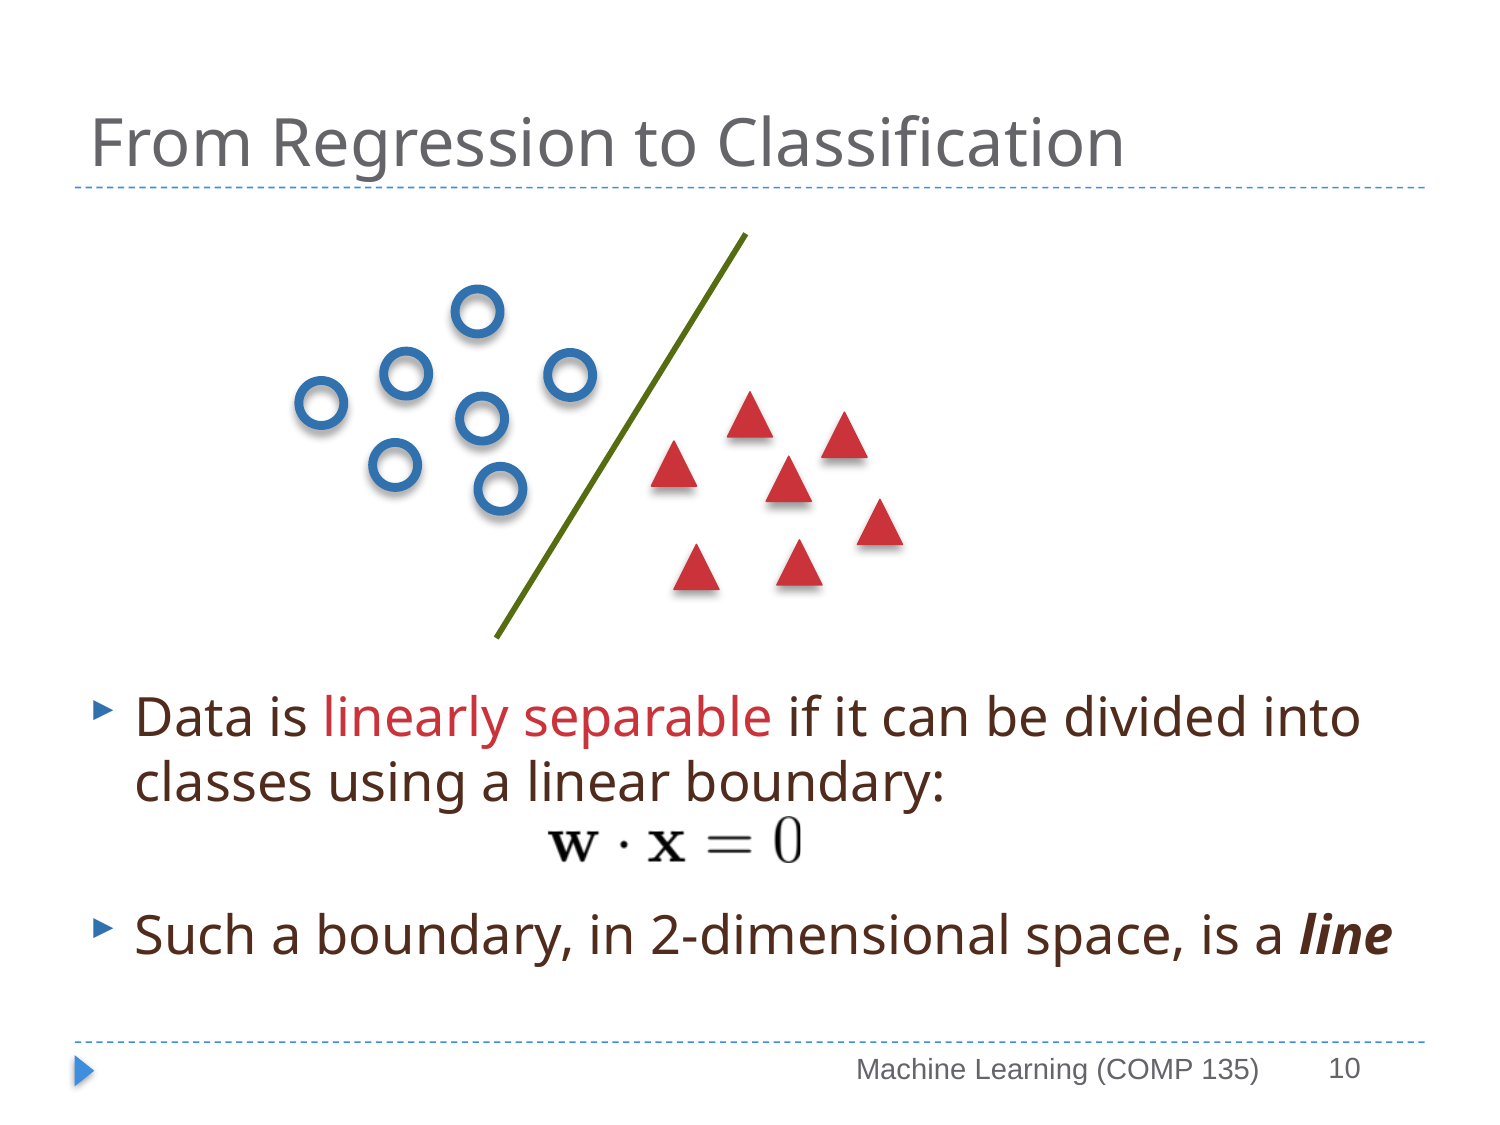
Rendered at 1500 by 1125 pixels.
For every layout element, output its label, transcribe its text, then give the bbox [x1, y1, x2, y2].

text_box [477, 468, 490, 510]
title From Regression to Classification [75, 24, 1425, 188]
text_box [776, 539, 823, 586]
slide_number 10 [1212, 1042, 1376, 1103]
text_box [454, 288, 490, 335]
footer Machine Learning (COMP 135) [575, 1042, 1212, 1103]
picture [547, 815, 801, 863]
text_box [371, 441, 419, 489]
text_box [752, 394, 774, 438]
list Data is linearly separable if it can be divided into classes using a linear boundary: Such a boundary, in 2-dimensional space, is a line [75, 675, 1425, 975]
text_box [382, 350, 430, 397]
text_box [298, 379, 345, 427]
text_box [821, 411, 868, 459]
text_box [495, 233, 746, 639]
text_box [856, 498, 904, 546]
text_box [765, 455, 812, 503]
text_box [458, 395, 490, 442]
